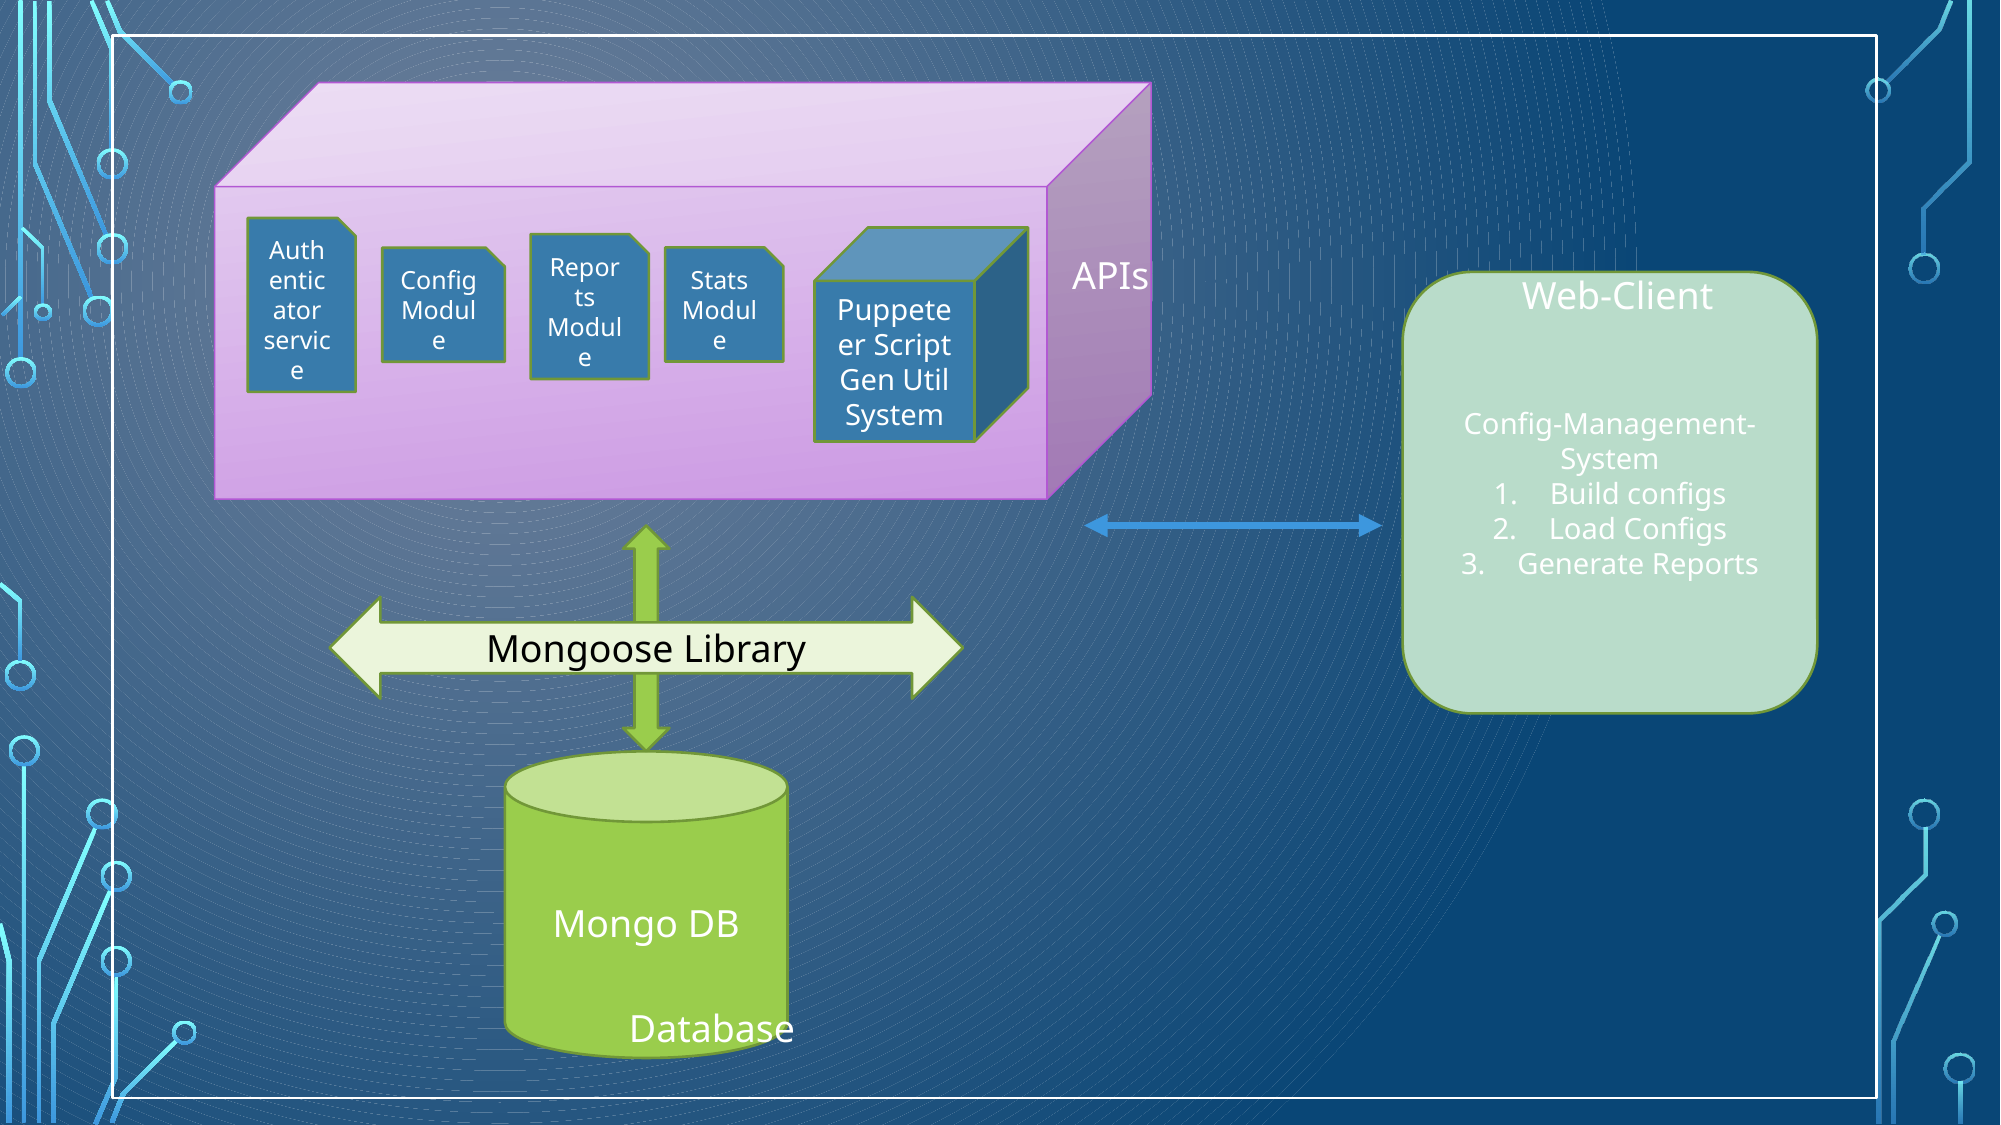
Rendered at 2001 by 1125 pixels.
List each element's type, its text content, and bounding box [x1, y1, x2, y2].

text_box Web-Client [1507, 265, 1729, 325]
text_box [111, 34, 1878, 1099]
text_box Database [614, 997, 810, 1058]
